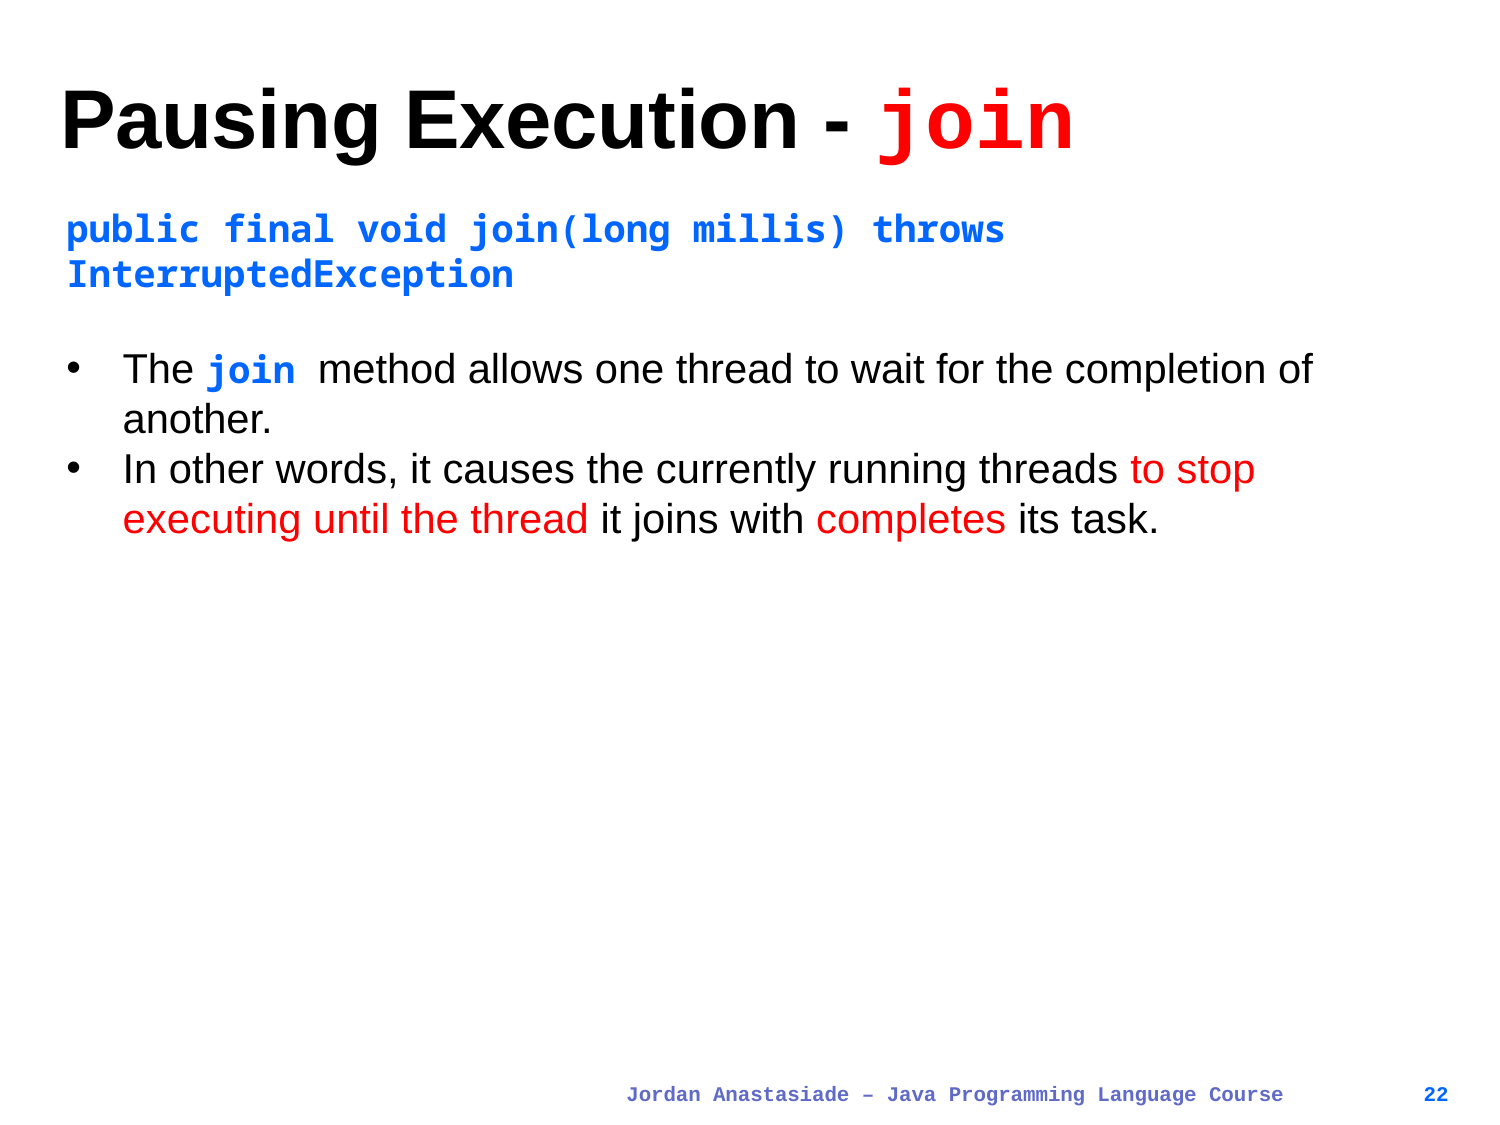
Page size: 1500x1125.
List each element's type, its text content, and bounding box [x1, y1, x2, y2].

footer Jordan Anastasiade – Java Programming Language Course [624, 1081, 1292, 1125]
slide_number 22 [1419, 1081, 1453, 1125]
text_box public final void join(long millis) throws InterruptedException The join method allows one thread to wait for the completion of another. In other words, it causes the currently running threads to stop executing until the thread it joins with completes its task. [64, 202, 1407, 543]
title Pausing Execution - join [58, 63, 1082, 254]
